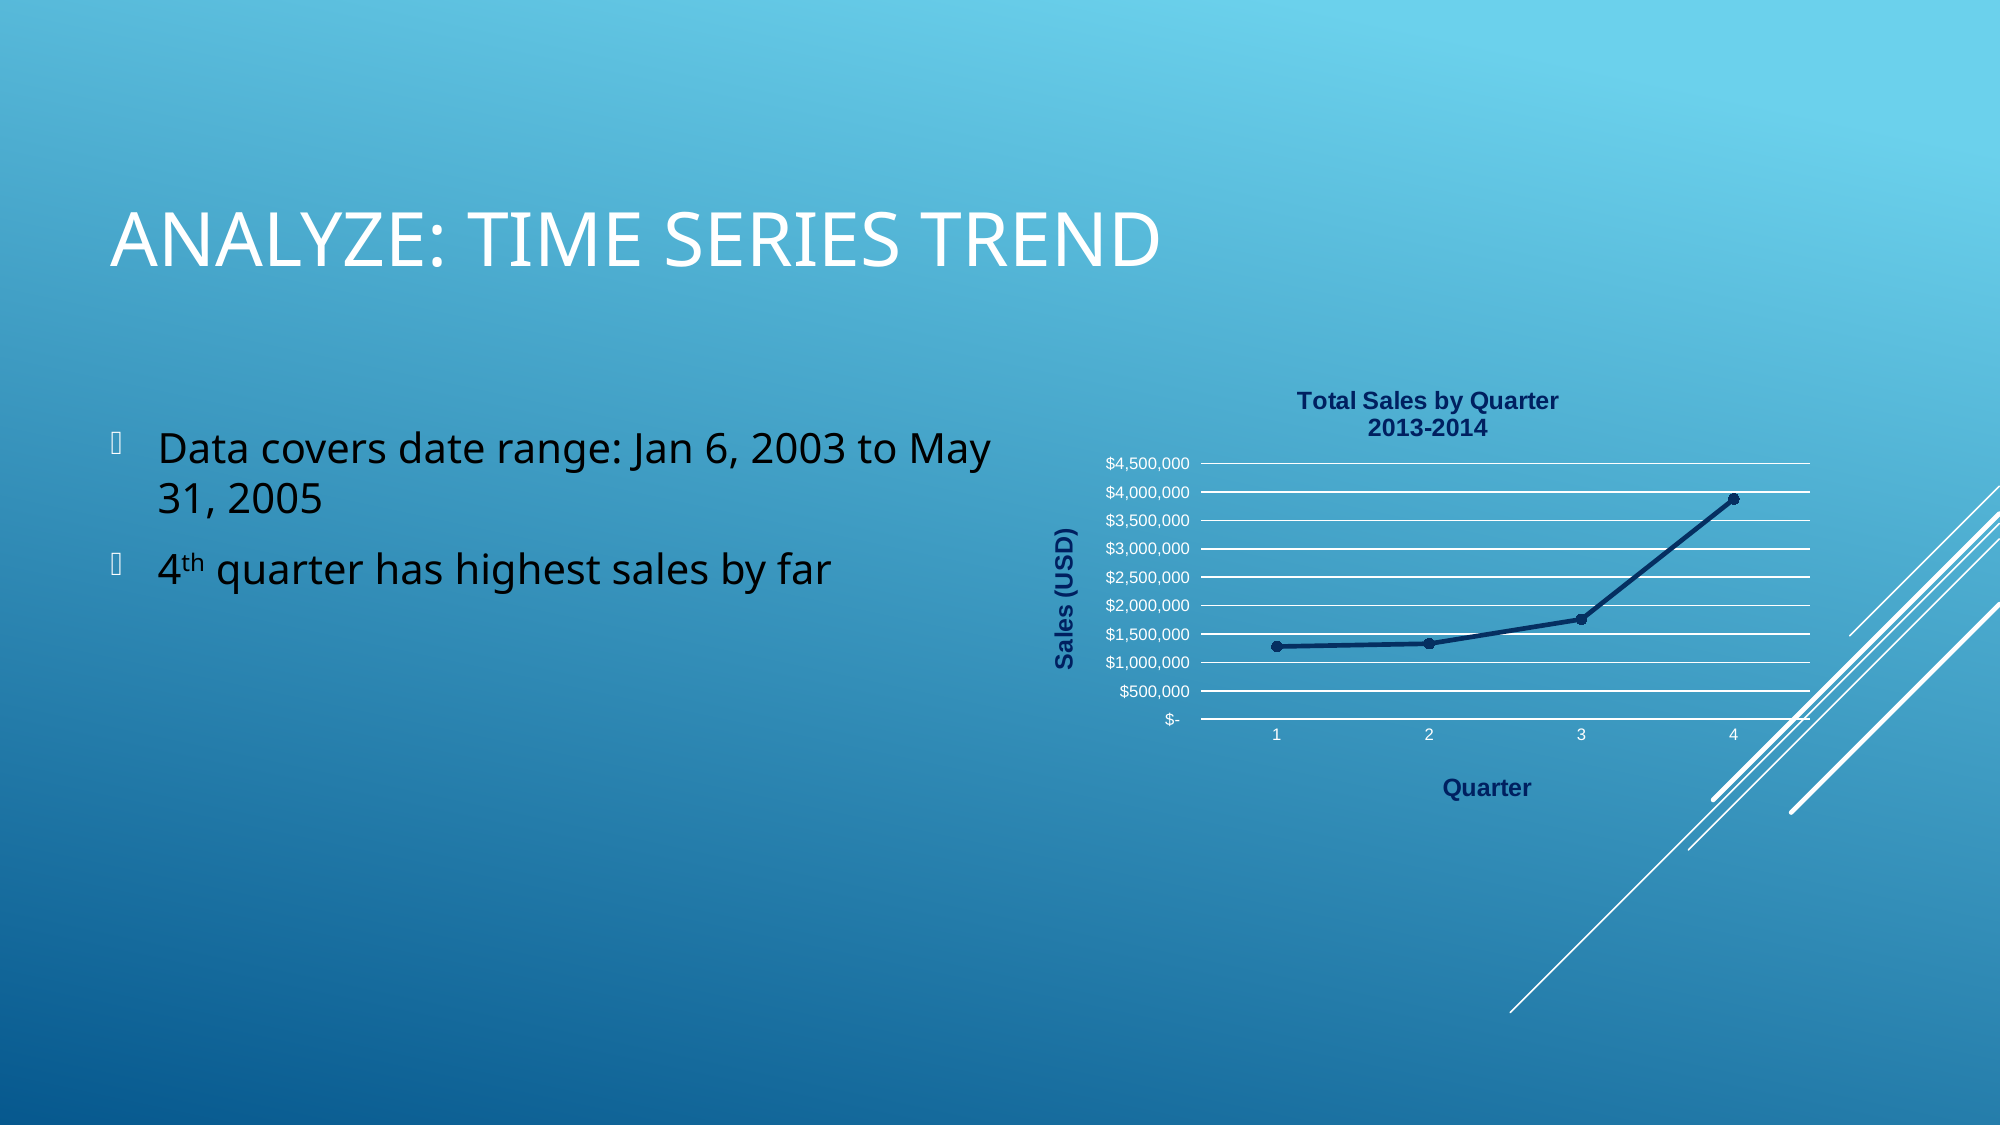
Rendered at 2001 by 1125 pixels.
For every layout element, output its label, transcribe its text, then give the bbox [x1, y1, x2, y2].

title Analyze: Time Series Trend [95, 112, 1496, 360]
chart [1016, 359, 1827, 820]
list Data covers date range: Jan 6, 2003 to May 31, 2005 4th quarter has highest sales by far [95, 408, 1016, 606]
